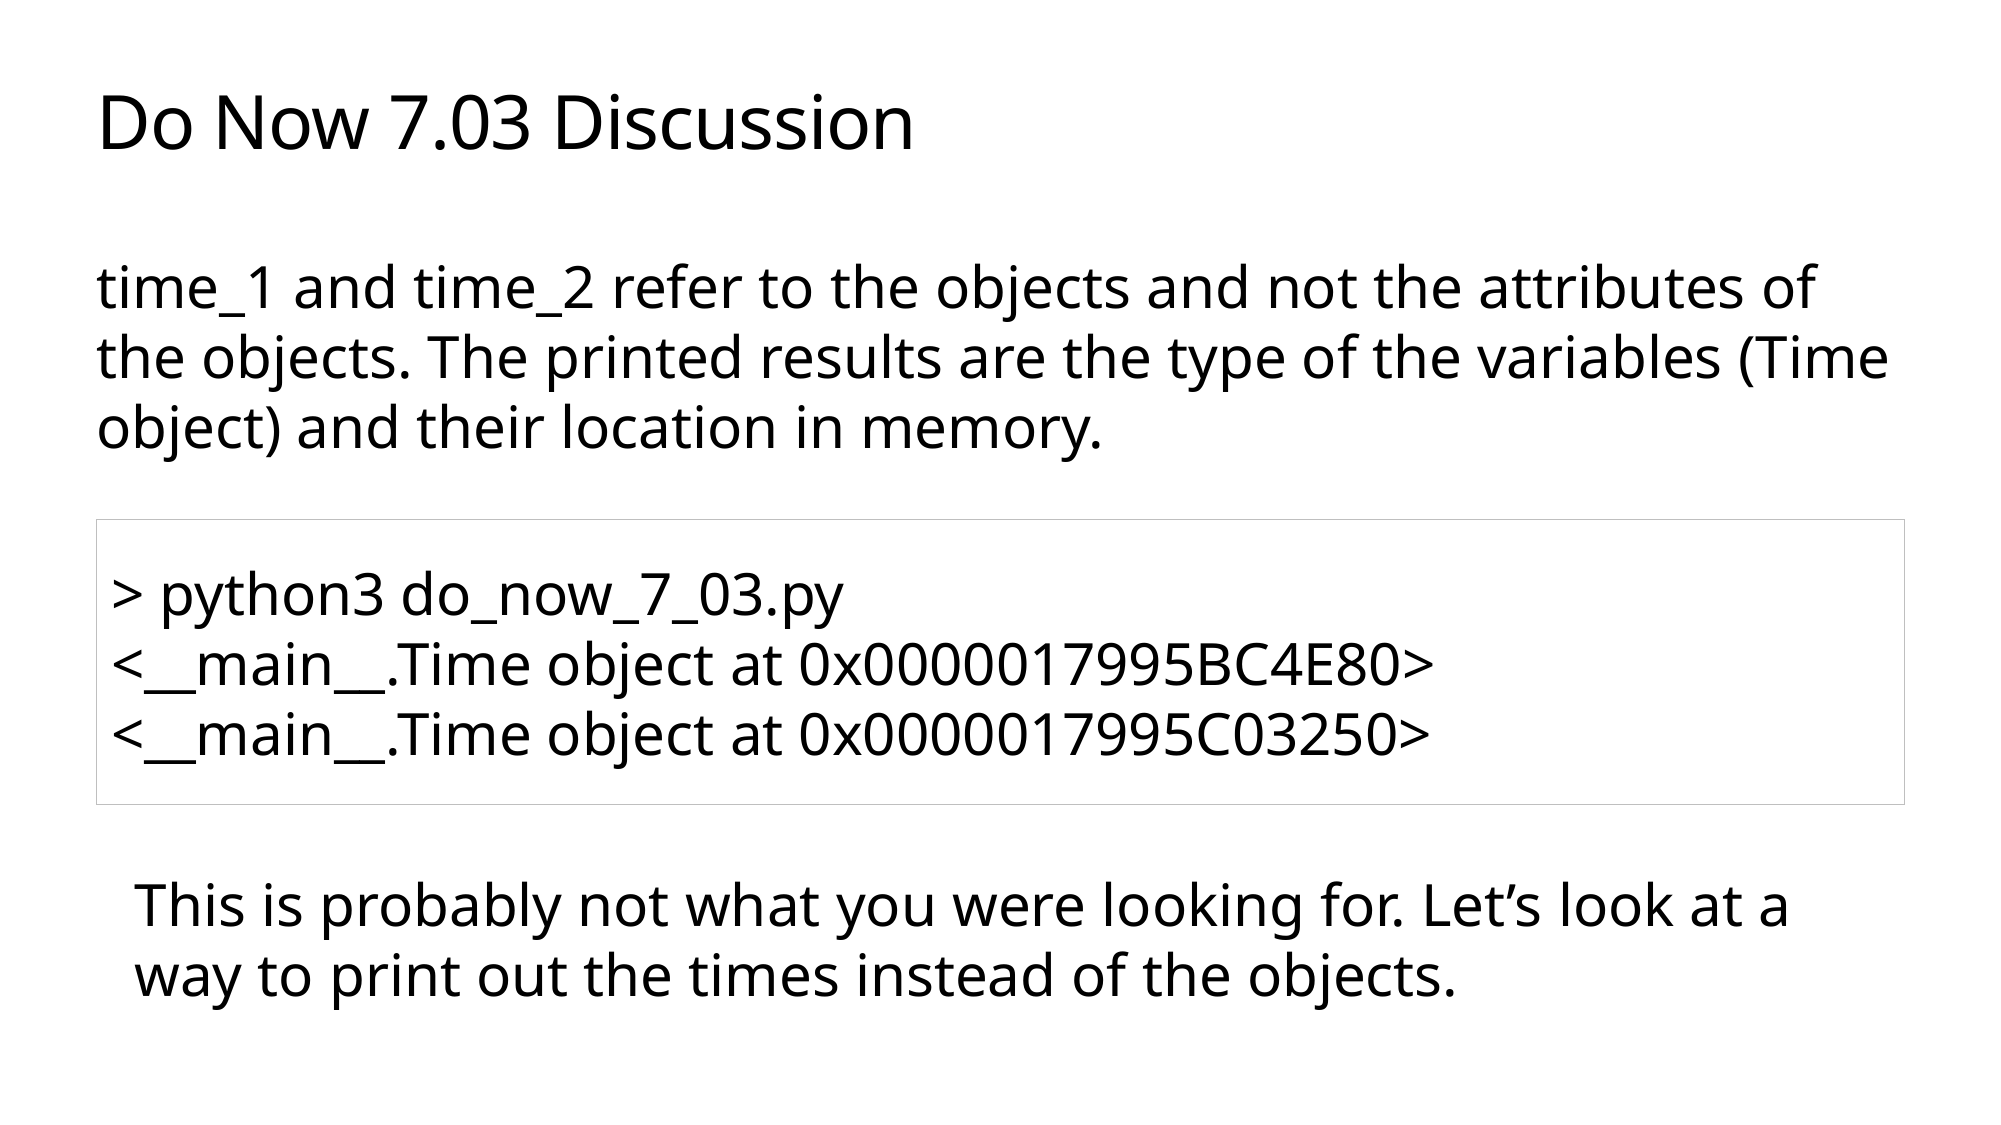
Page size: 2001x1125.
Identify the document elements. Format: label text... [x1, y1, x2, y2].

text_box > python3 do_now_7_03.py <__main__.Time object at 0x0000017995BC4E80> <__main__.Time object at 0x0000017995C03250> [96, 519, 1905, 805]
text_box This is probably not what you were looking for. Let’s look at a way to print out the times instead of the objects. [95, 848, 1904, 1029]
title Do Now 7.03 Discussion [96, 75, 1904, 166]
text_box time_1 and time_2 refer to the objects and not the attributes of the objects. The printed results are the type of the variables (Time object) and their location in memory. [96, 235, 1905, 476]
